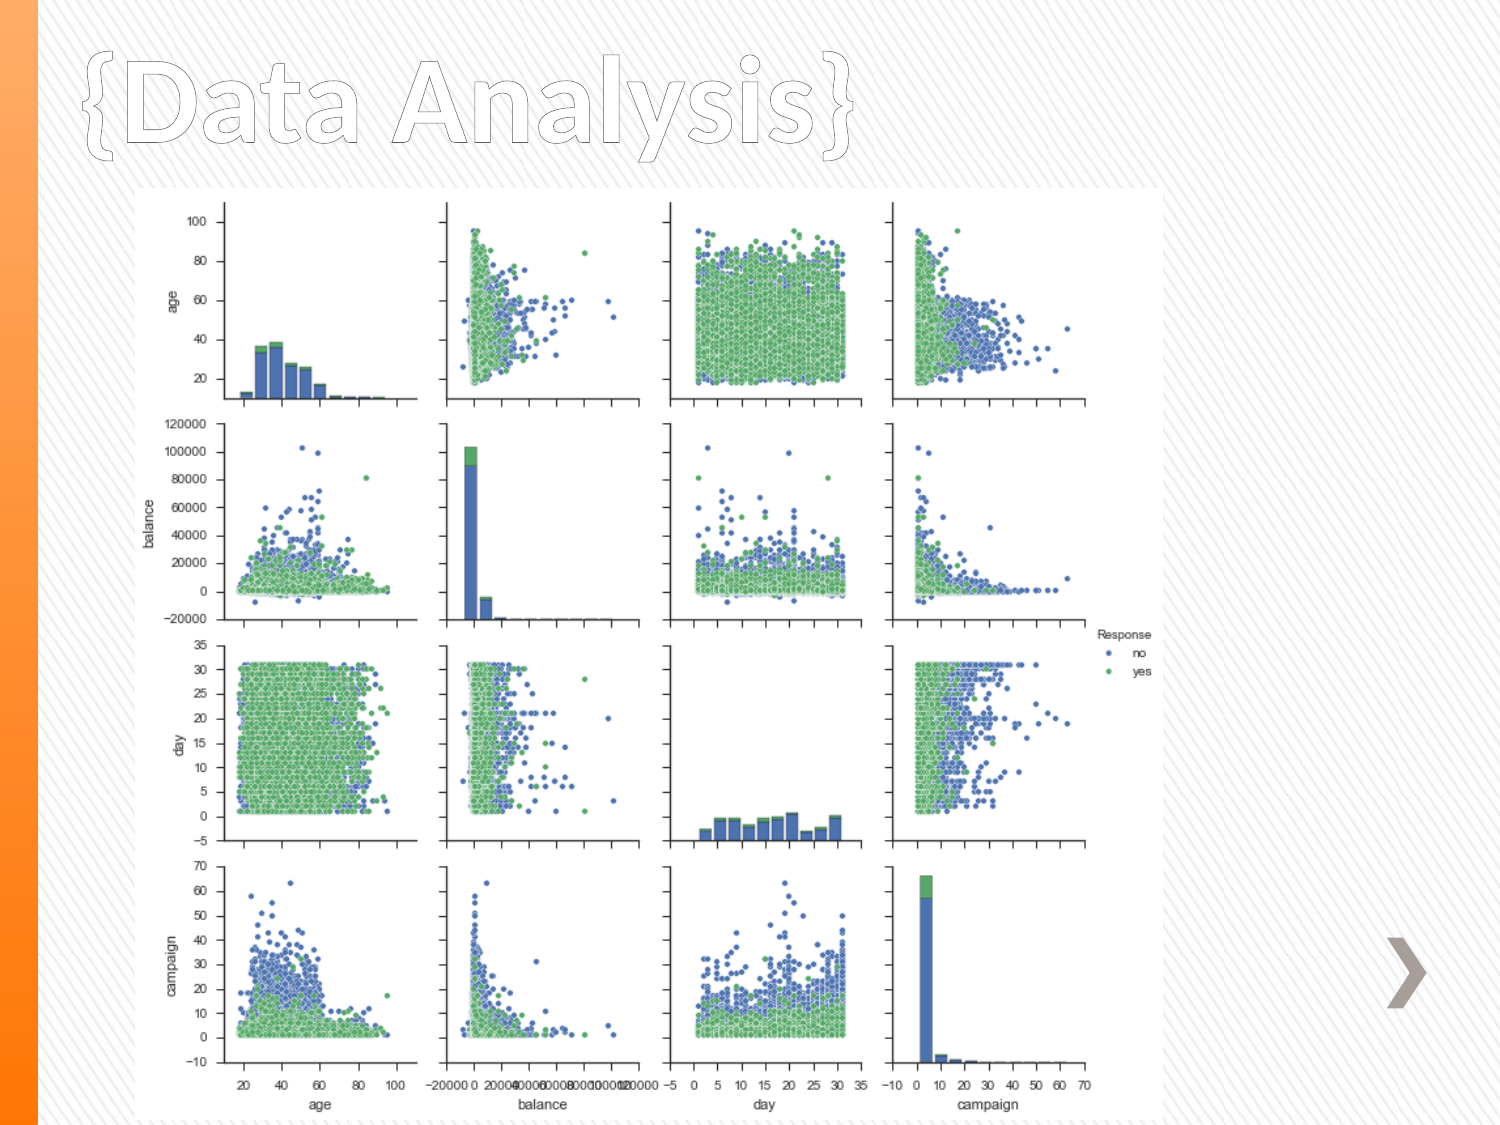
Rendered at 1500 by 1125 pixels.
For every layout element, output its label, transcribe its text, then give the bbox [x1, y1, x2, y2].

title {Data Analysis} [62, 12, 1250, 175]
picture [135, 188, 1163, 1120]
